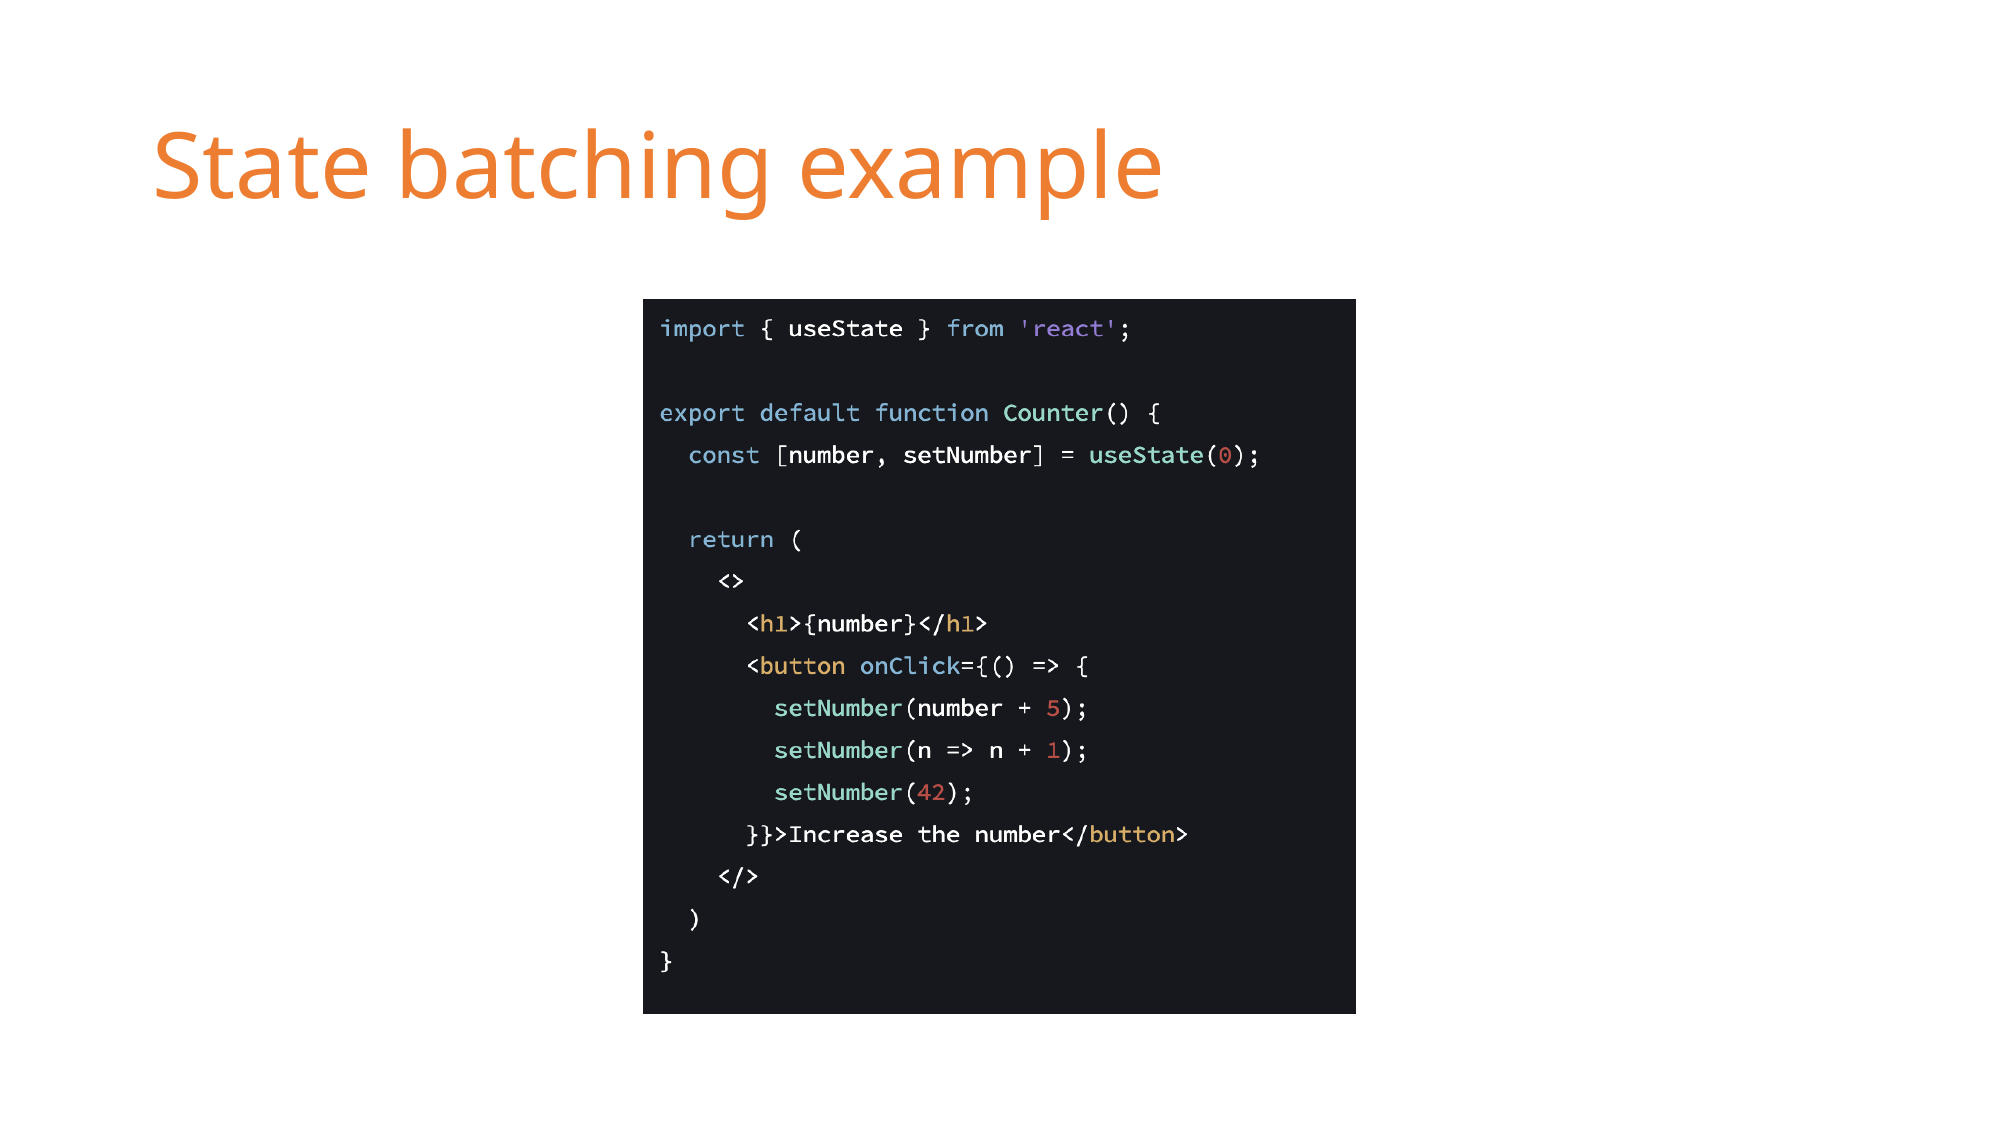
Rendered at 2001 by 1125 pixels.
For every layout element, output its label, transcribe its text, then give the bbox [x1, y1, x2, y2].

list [643, 299, 1356, 1014]
title State batching example [137, 59, 1863, 278]
